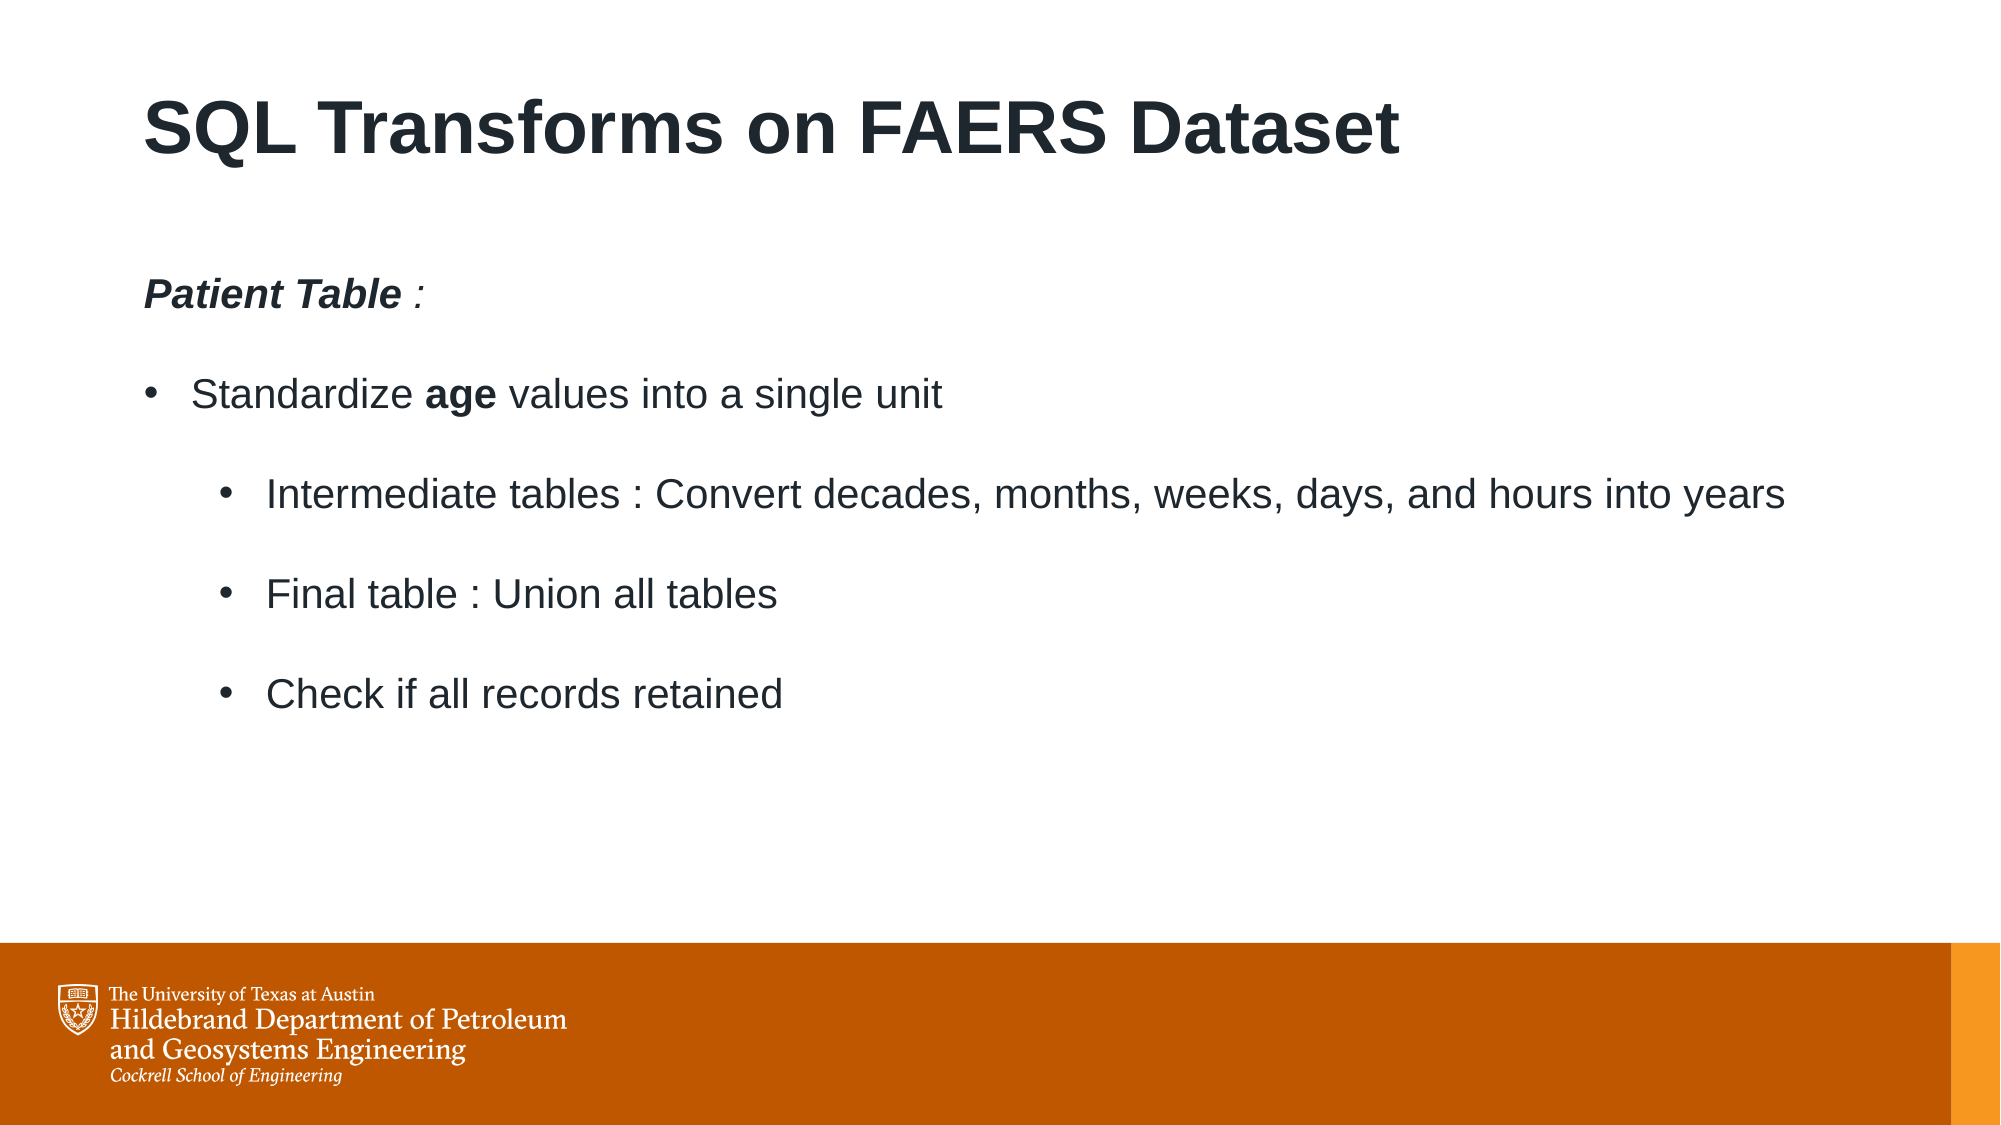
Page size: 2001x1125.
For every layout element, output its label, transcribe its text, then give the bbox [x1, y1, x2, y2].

text_box SQL Transforms on FAERS Dataset [129, 71, 1766, 176]
text_box Patient Table : Standardize age values into a single unit Intermediate tables : Convert decades, months, weeks, days, and hours into years Final table : Union all tables Check if all records retained [129, 259, 1874, 775]
picture [58, 984, 567, 1086]
